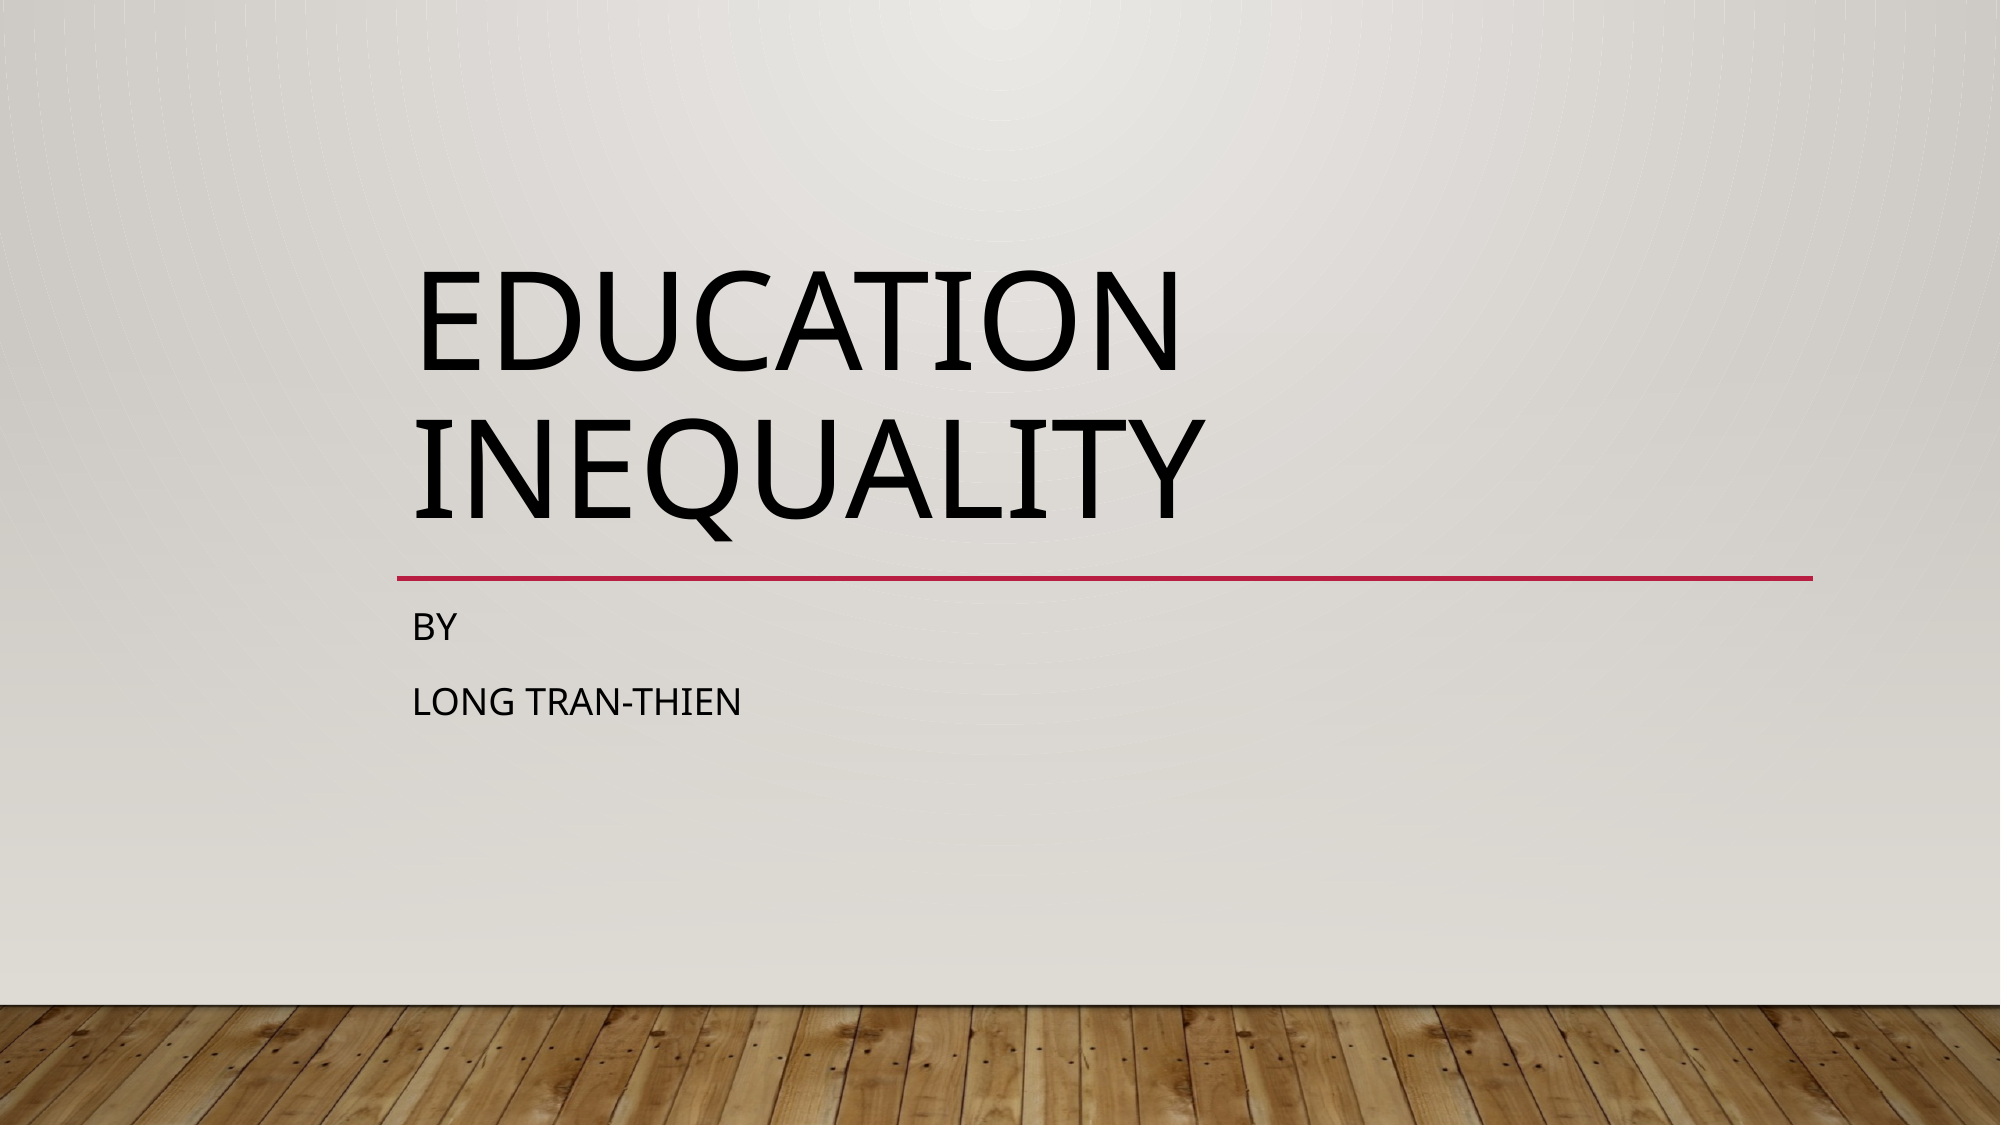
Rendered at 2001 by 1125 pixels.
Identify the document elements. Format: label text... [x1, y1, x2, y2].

title Education Inequality [396, 131, 1814, 549]
picture [0, 1005, 2000, 1125]
subtitle by Long Tran-Thien [396, 579, 1814, 740]
